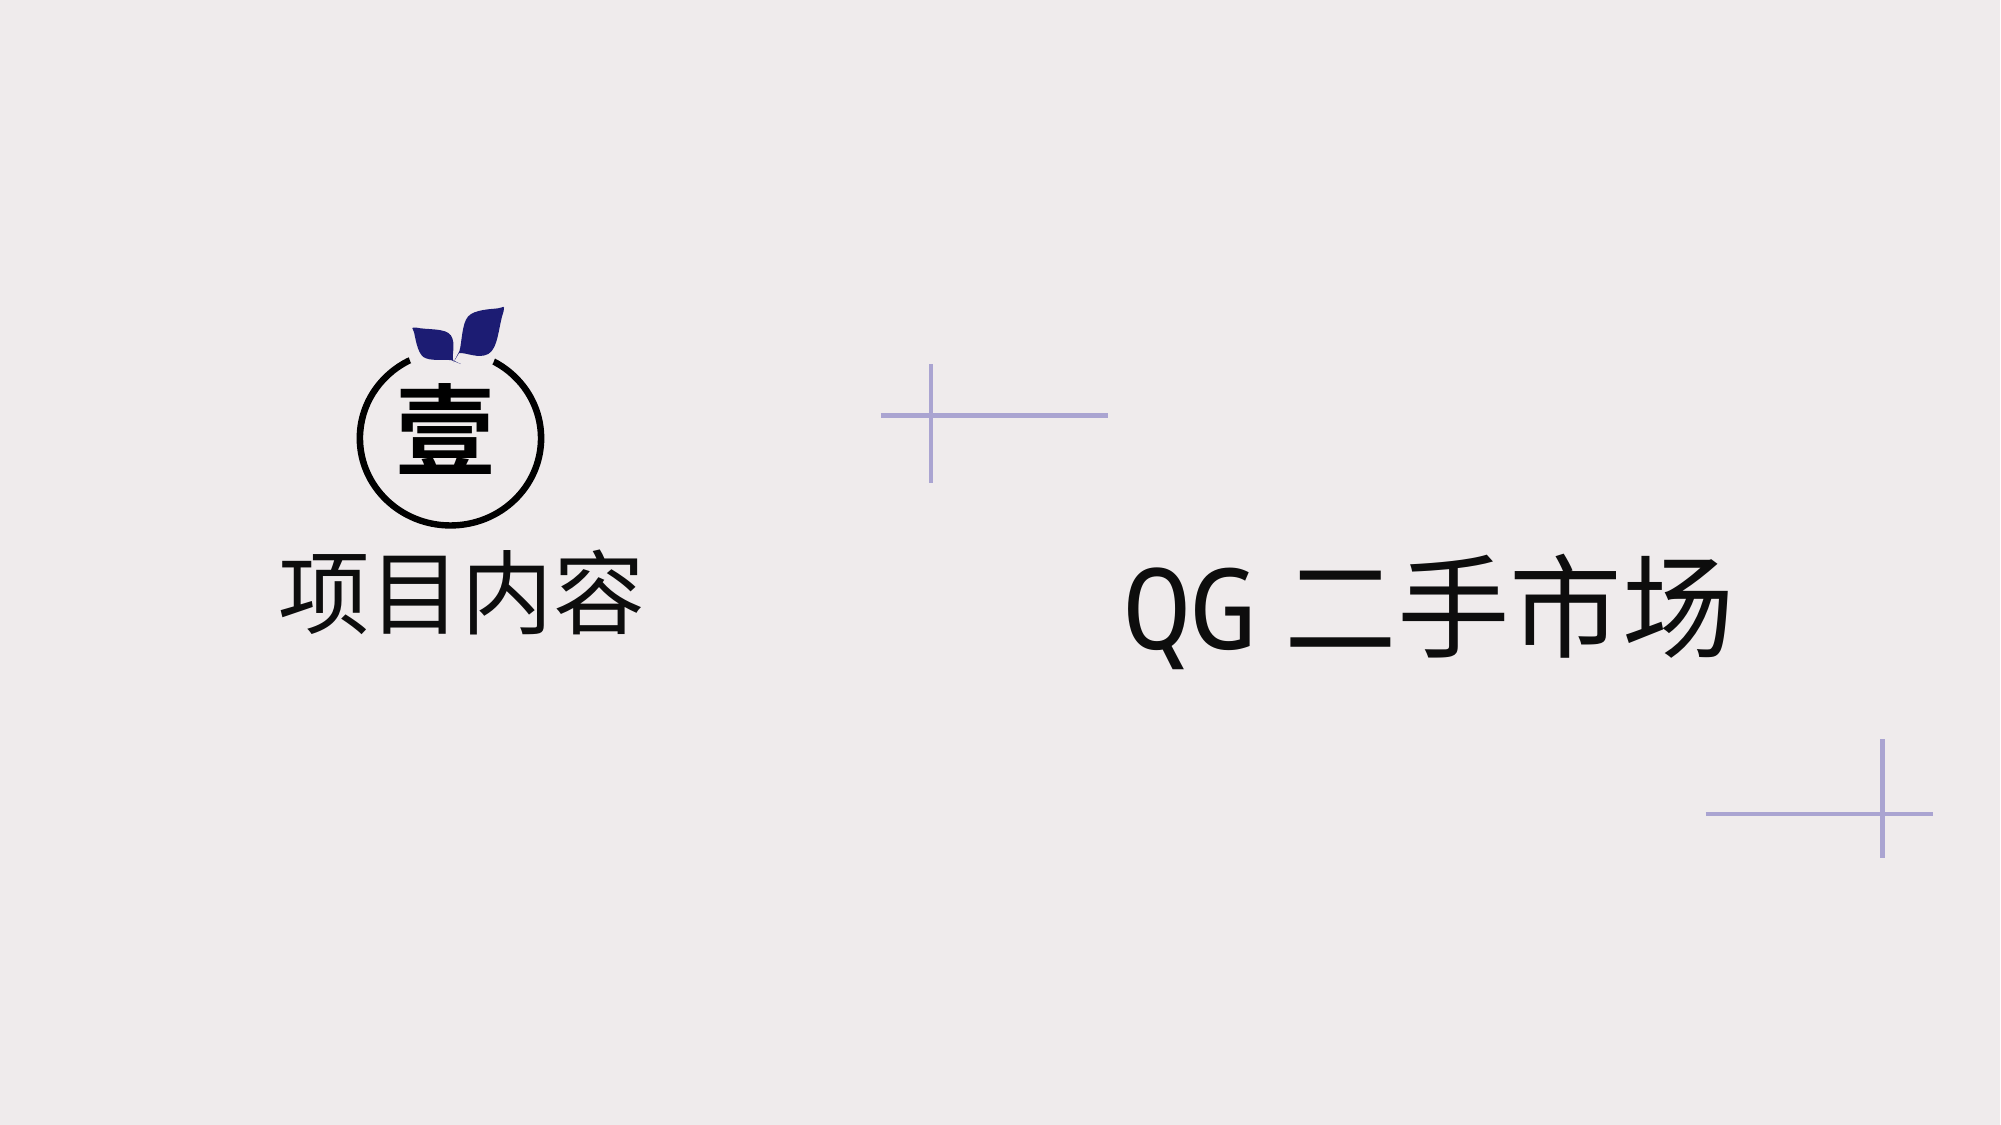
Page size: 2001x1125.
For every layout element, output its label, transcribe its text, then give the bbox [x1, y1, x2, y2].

text_box 项目内容 [42, 528, 881, 654]
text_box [880, 364, 1109, 483]
text_box QG二手市场 [1108, 502, 2000, 680]
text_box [356, 302, 545, 529]
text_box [1705, 739, 1934, 858]
